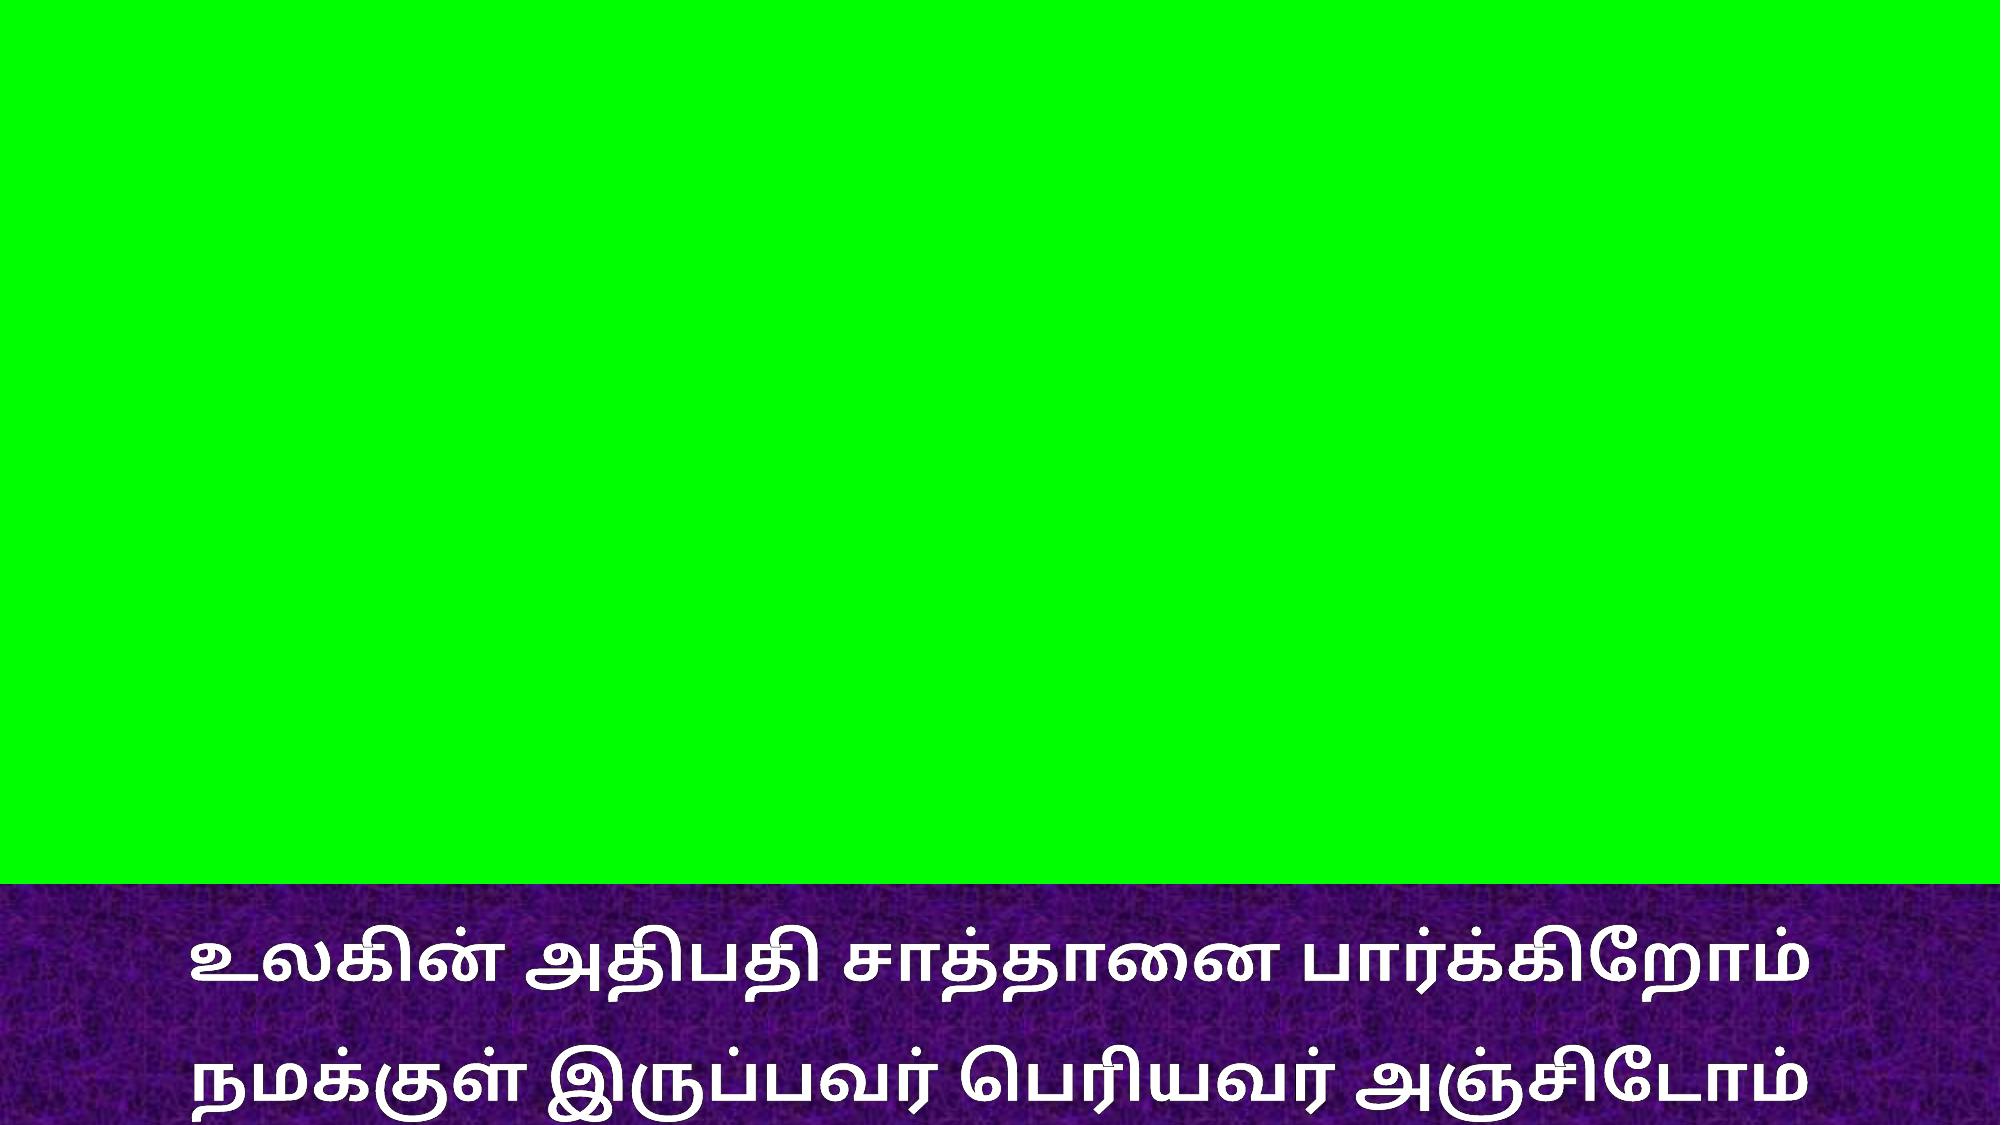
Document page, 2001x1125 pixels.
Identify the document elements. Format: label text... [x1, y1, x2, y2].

text_box உலகின் அதிபதி சாத்தானை பார்க்கிறோம் நமக்குள் இருப்பவர் பெரியவர் அஞ்சிடோம் [0, 866, 2000, 1122]
